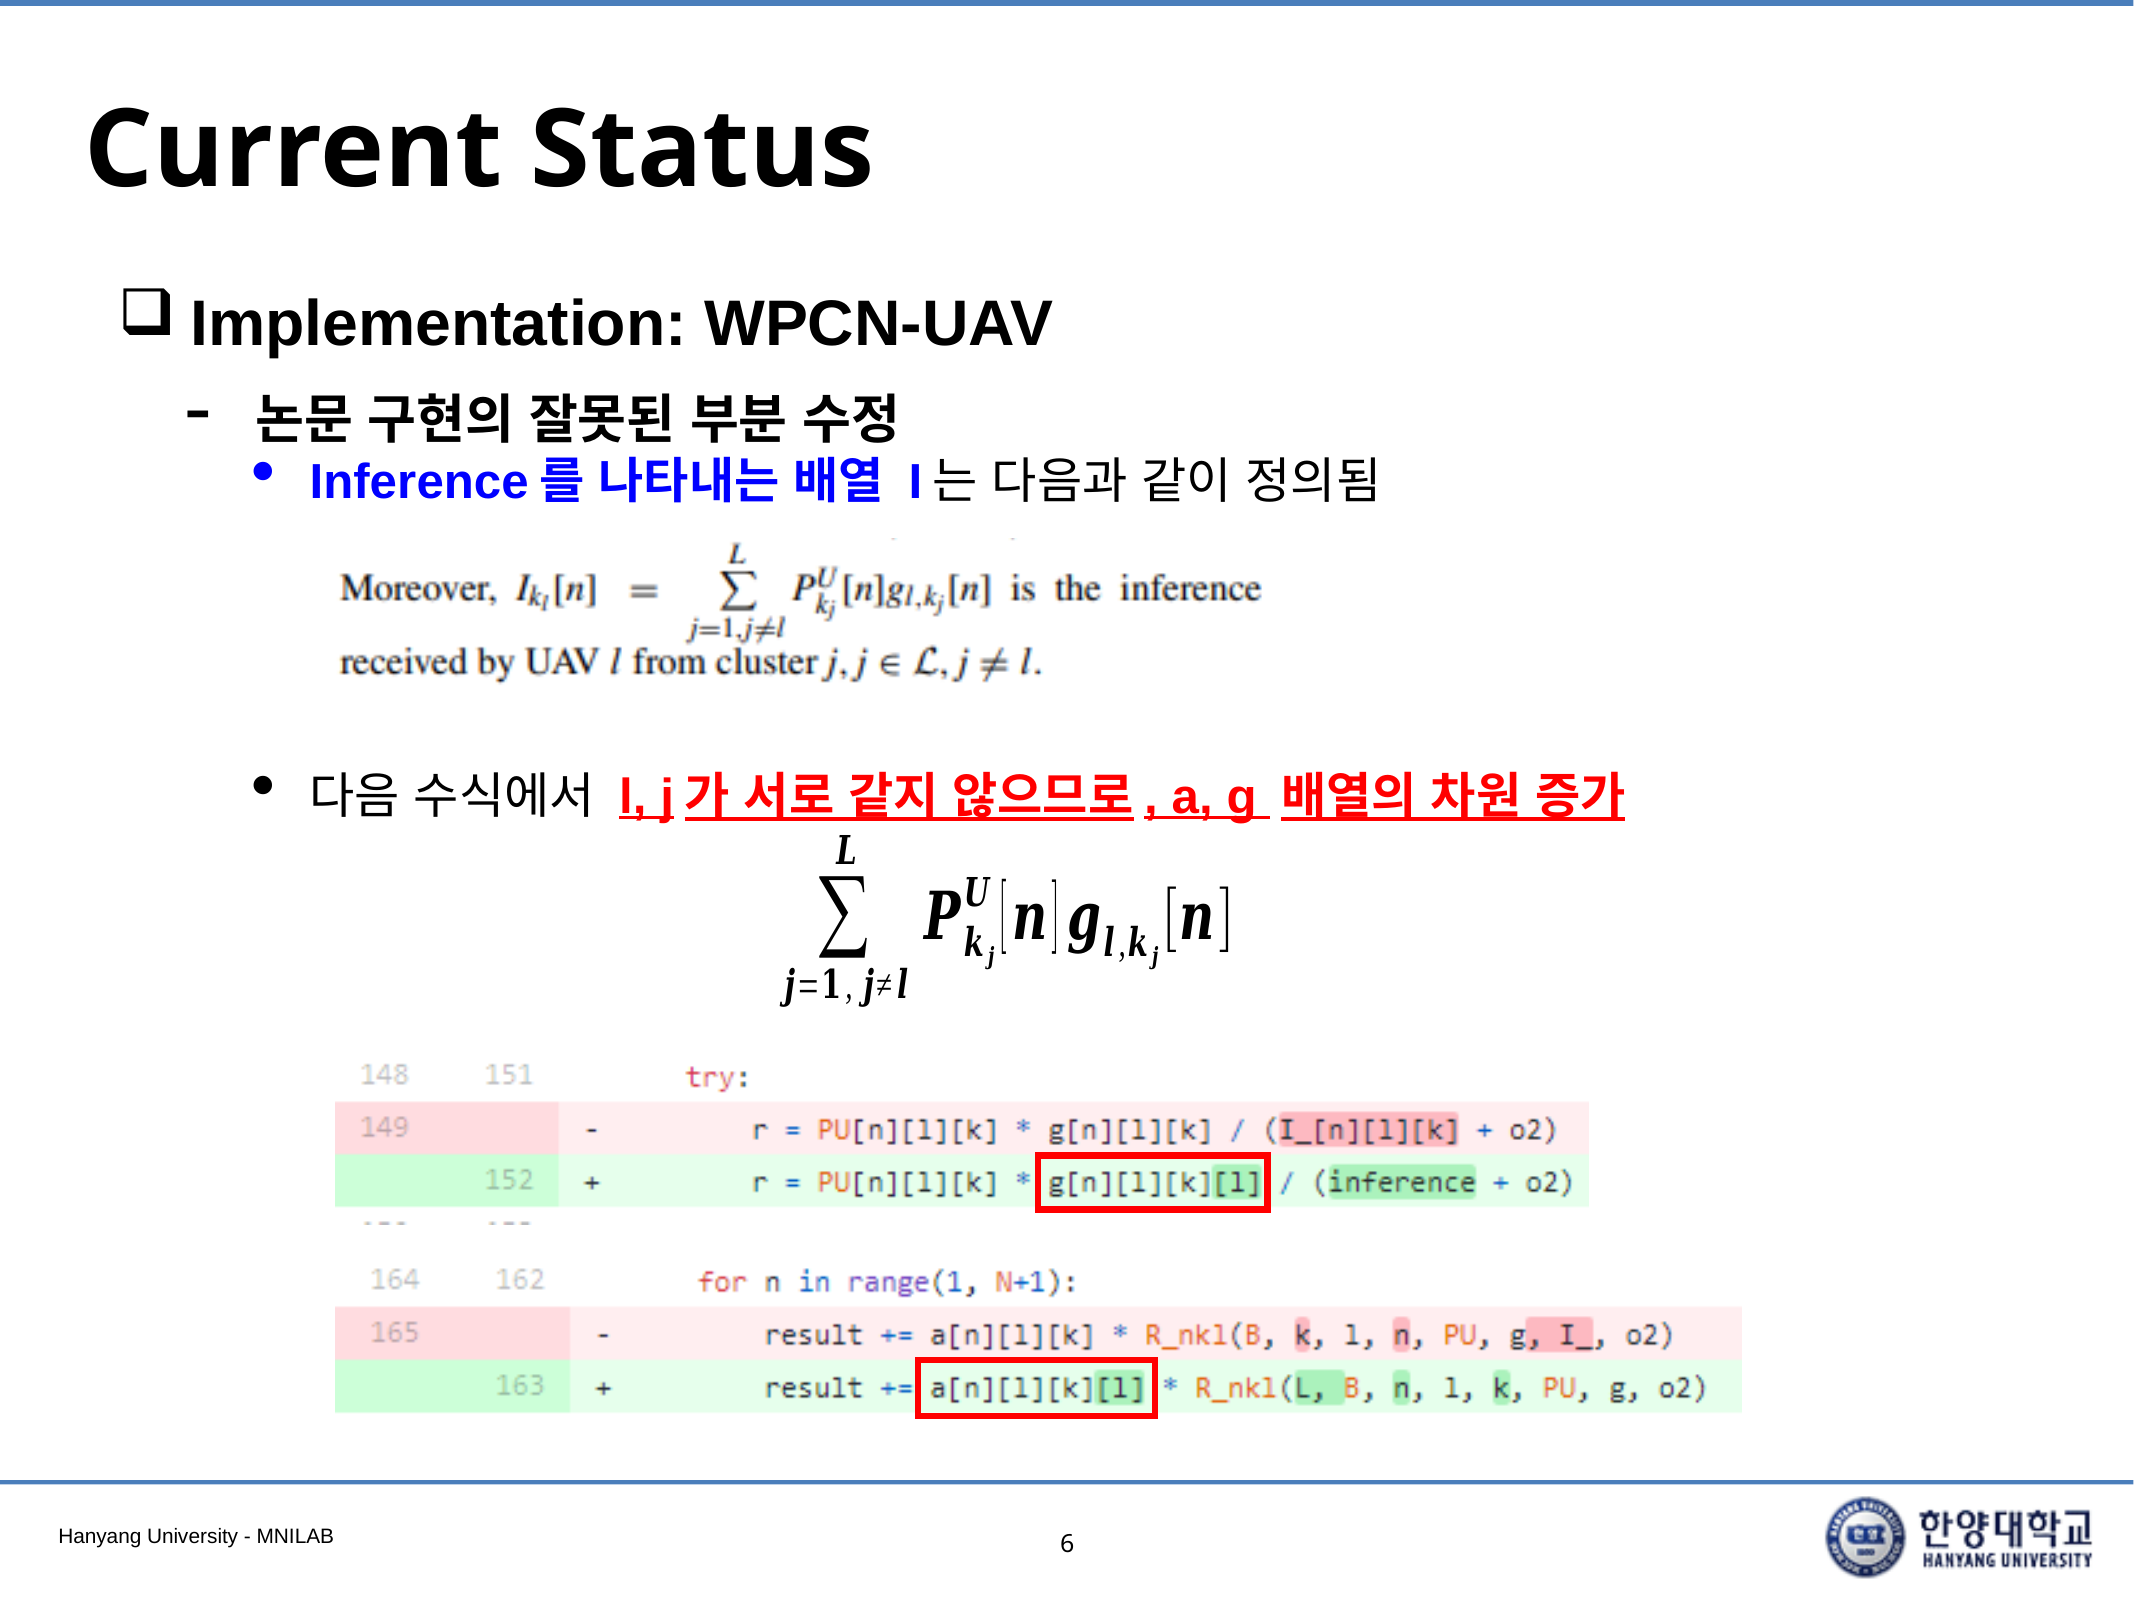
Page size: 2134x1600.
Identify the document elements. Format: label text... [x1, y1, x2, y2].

picture [1797, 1495, 2128, 1581]
picture [334, 1252, 1742, 1427]
title Current Status [75, 41, 2058, 245]
picture [314, 538, 1288, 693]
list Implementation: WPCN-UAV 논문 구현의 잘못된 부분 수정 Inference를 나타내는 배열 I는 다음과 같이 정의됨 다음 수식에서 l, j가 서로 같지 않으므로, a, g 배열의 차원 증가 [109, 256, 2058, 833]
picture [334, 1035, 1590, 1225]
slide_number 6 [1037, 1518, 1098, 1567]
